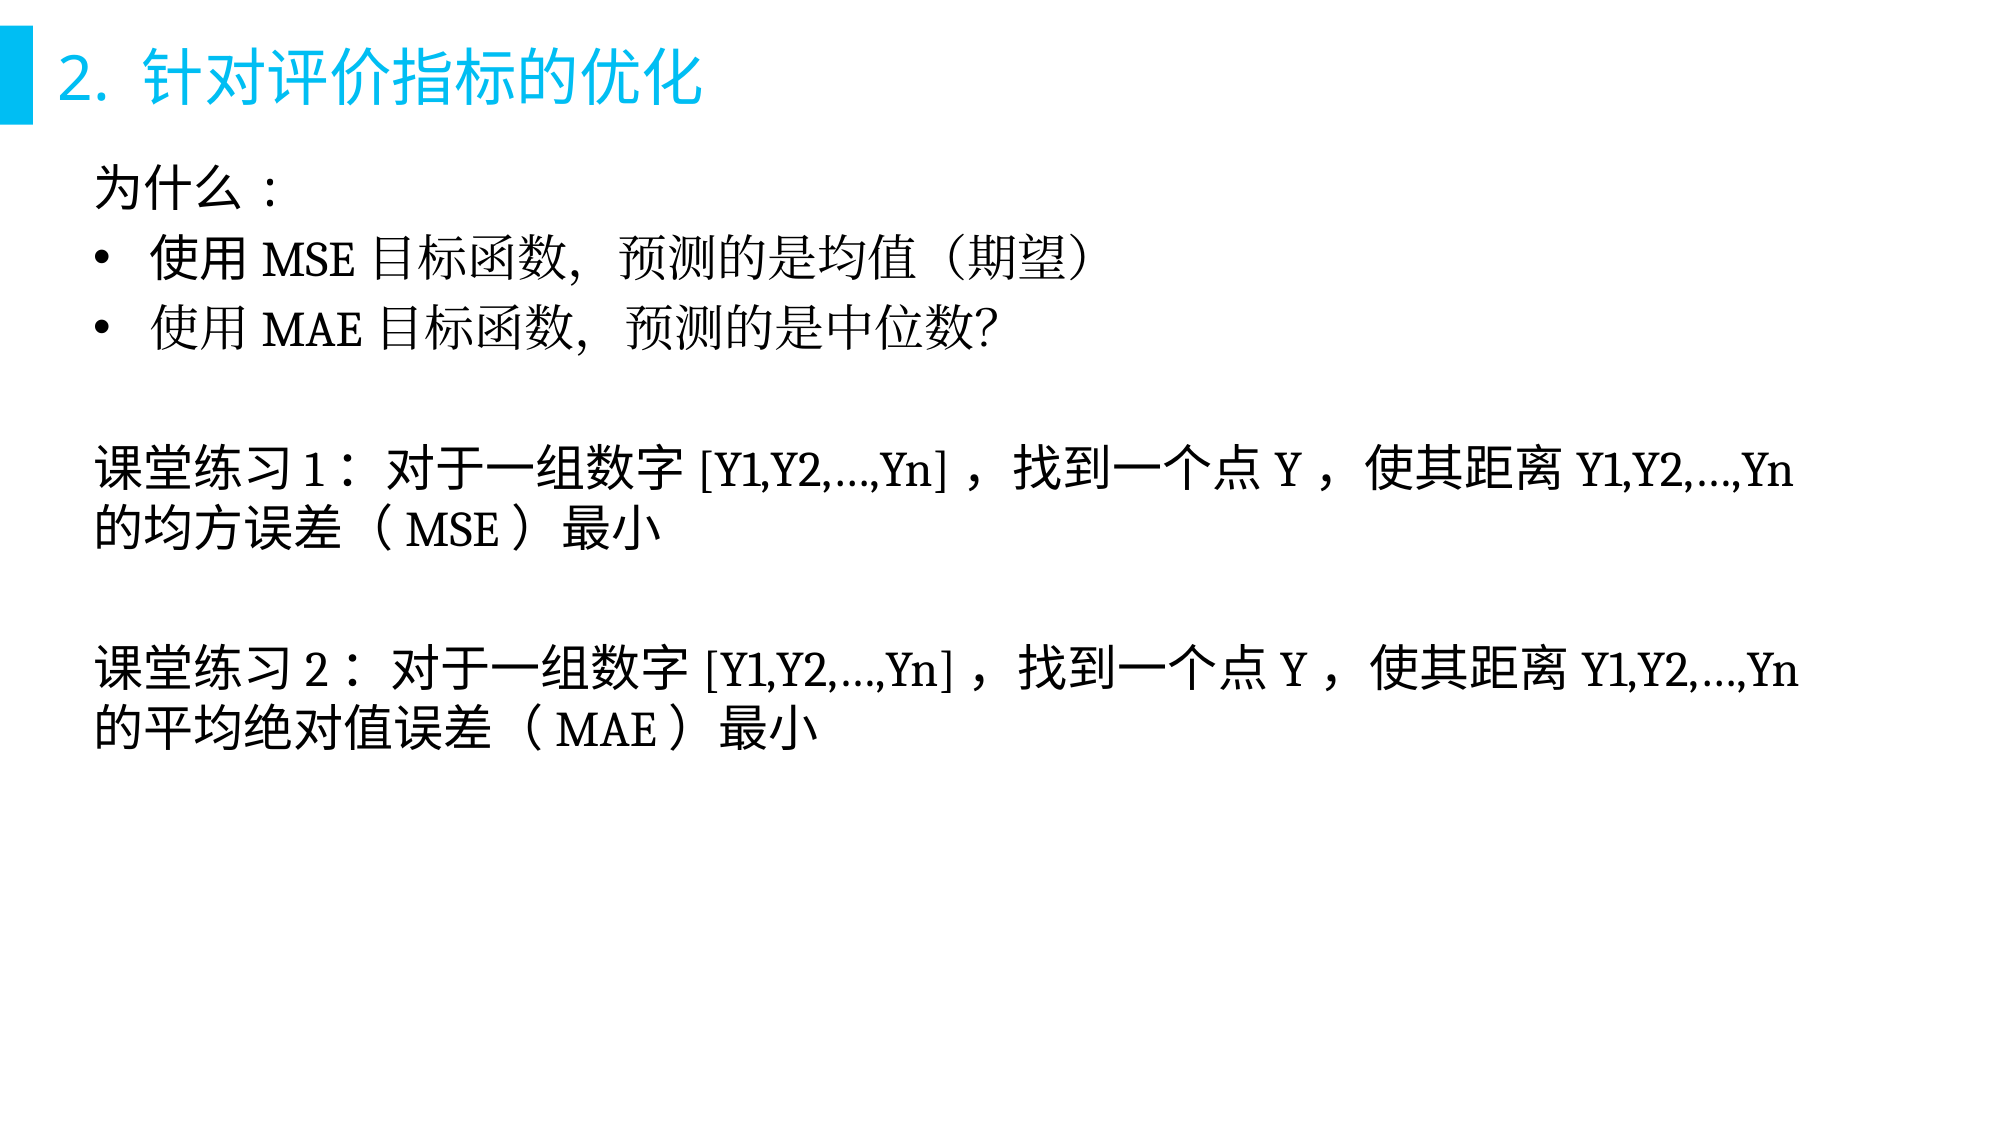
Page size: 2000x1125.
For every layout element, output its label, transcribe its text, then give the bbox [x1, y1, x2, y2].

title 2. 针对评价指标的优化 [42, 25, 1933, 125]
text_box 为什么: 使用MSE目标函数，预测的是均值（期望） 使用MAE目标函数，预测的是中位数？ 课堂练习1：对于一组数字[Y1,Y2,…,Yn]，找到一个点Y，使其距离Y1,Y2,…,Yn的均方误差（MSE）最小 课堂练习2：对于一组数字[Y1,Y2,…,Yn]，找到一个点Y，使其距离Y1,Y2,…,Yn的平均绝对值误差（MAE）最小 [78, 148, 1840, 926]
